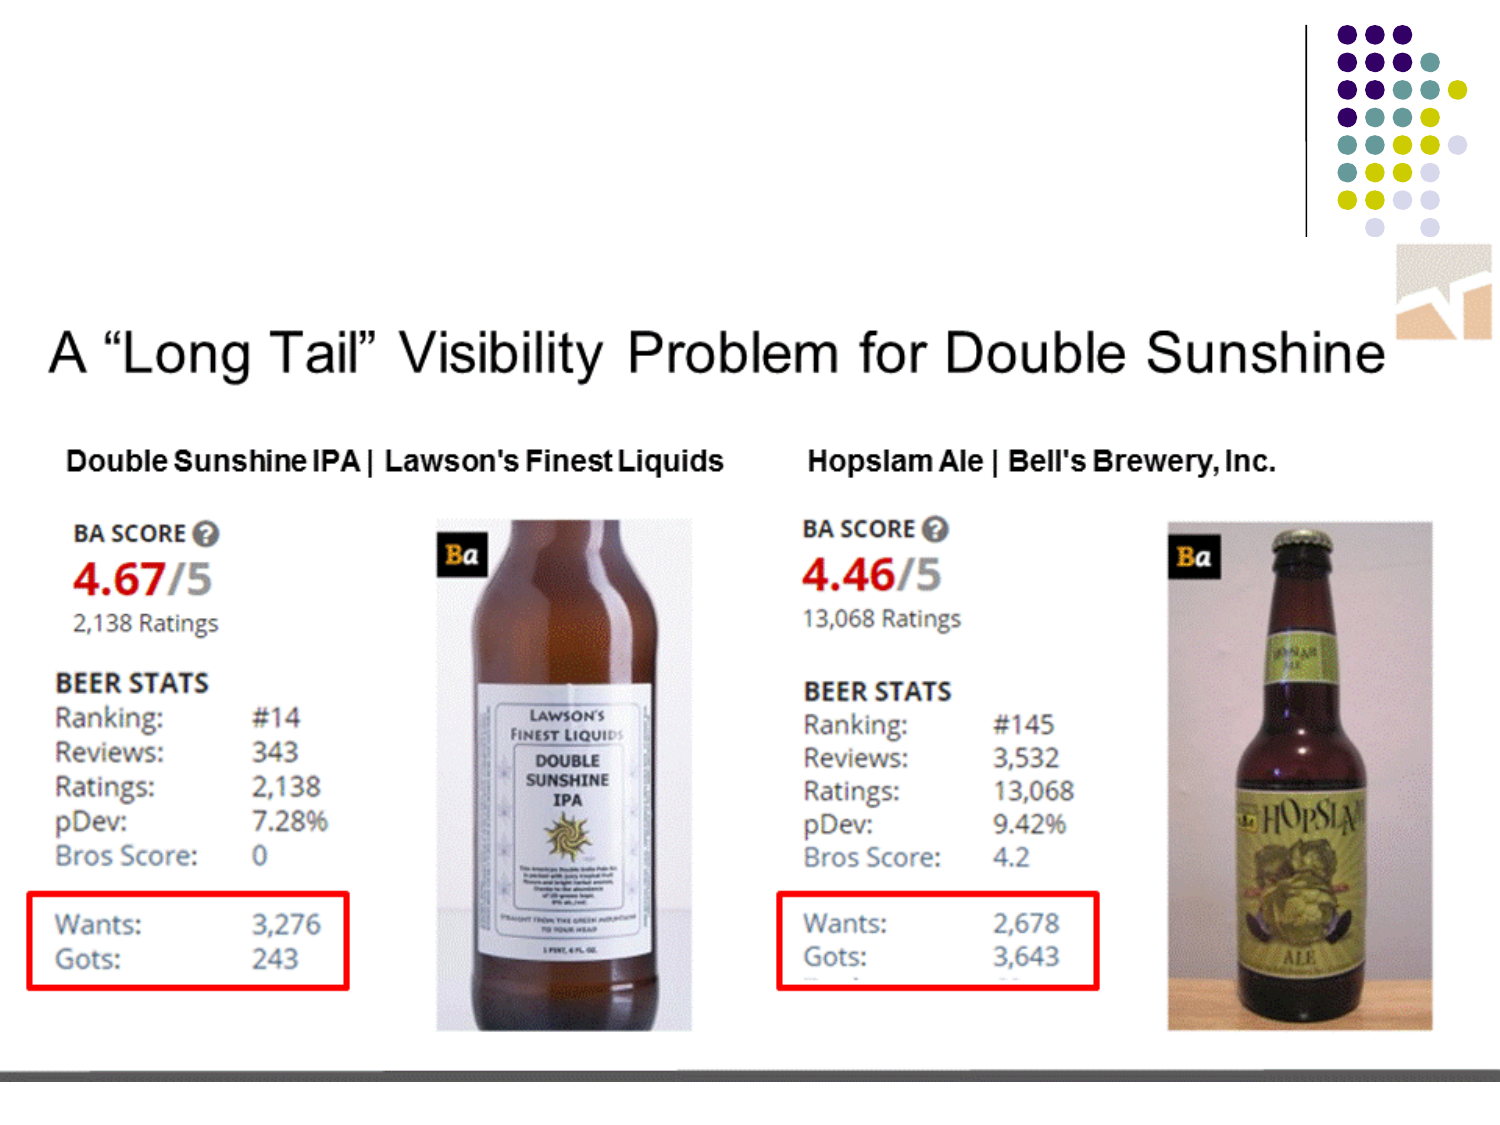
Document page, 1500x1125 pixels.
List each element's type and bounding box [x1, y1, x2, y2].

picture [0, 237, 1500, 1082]
